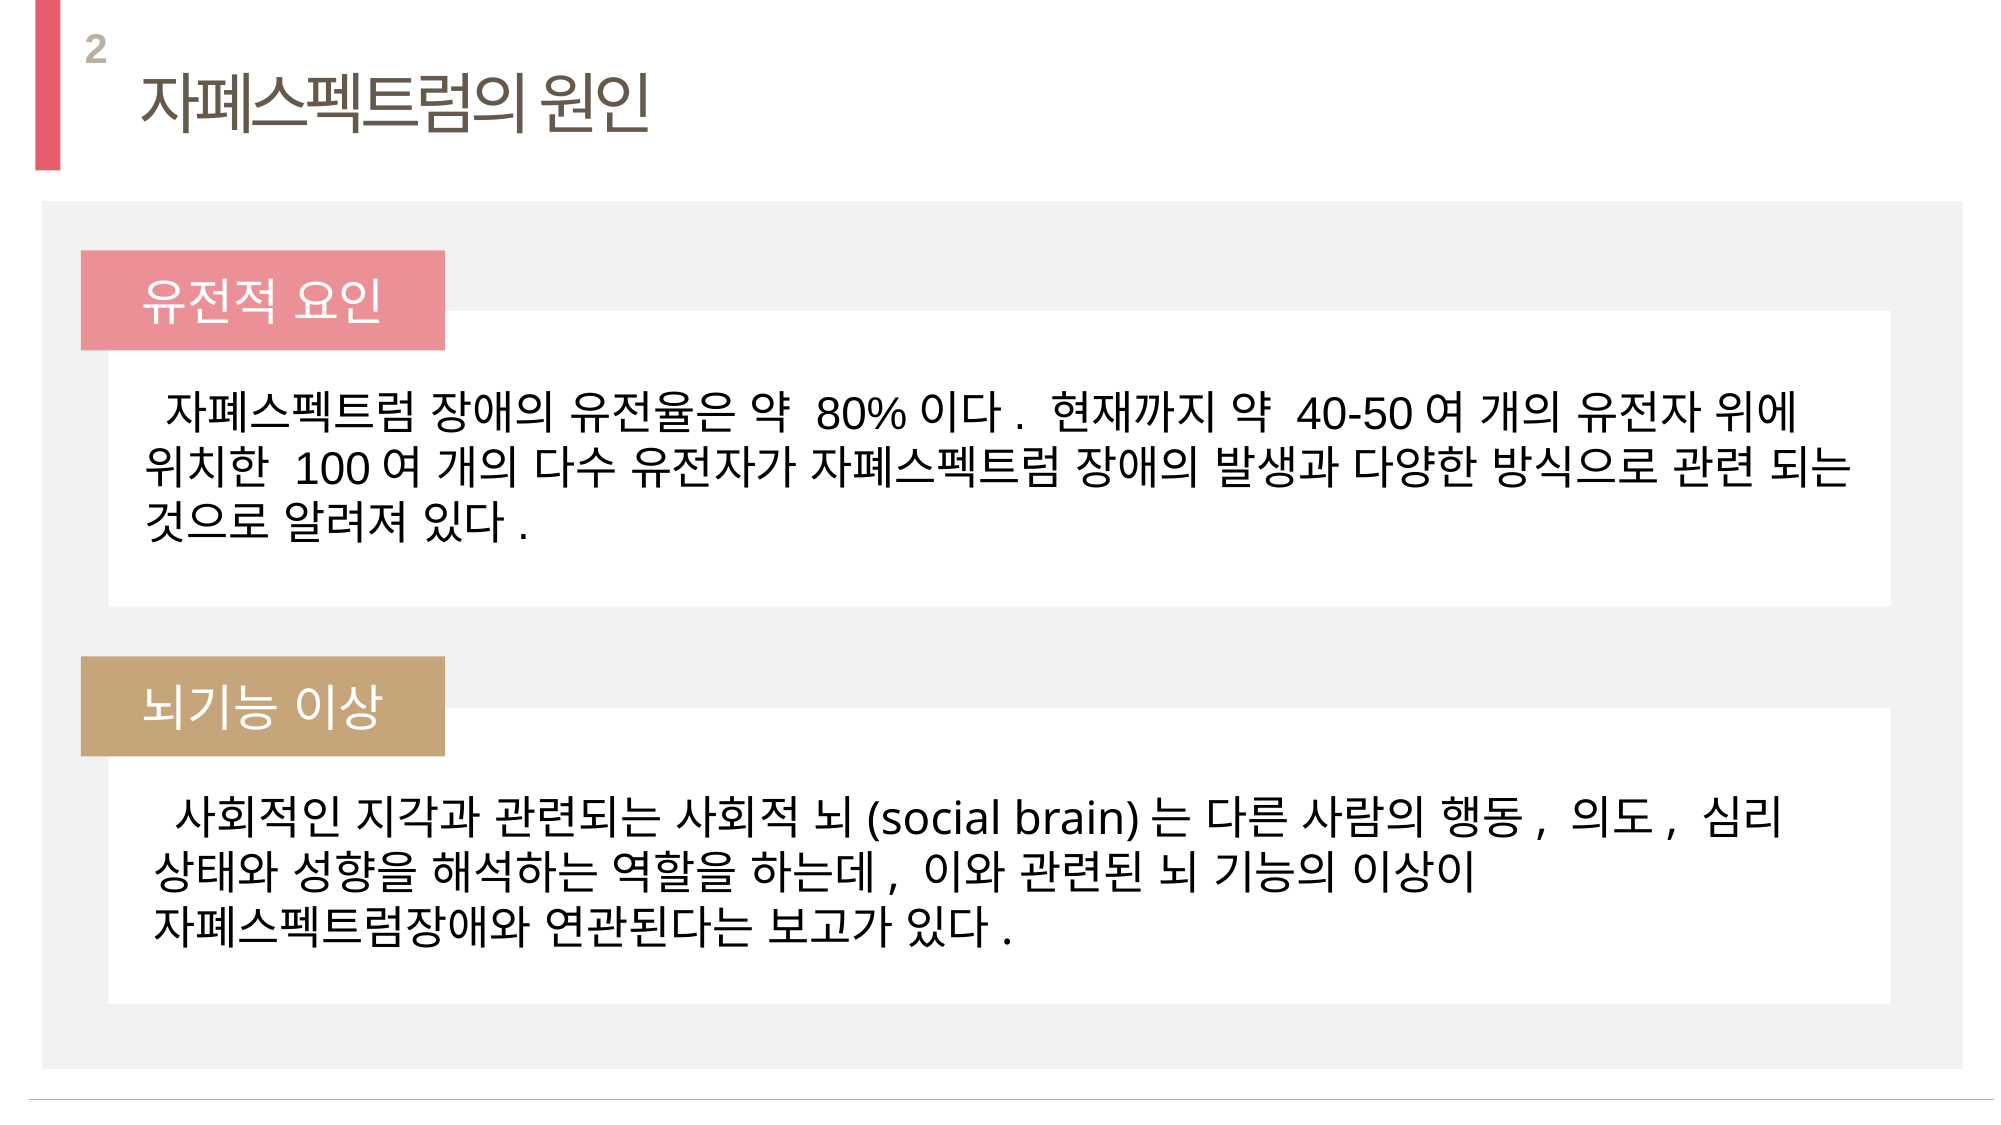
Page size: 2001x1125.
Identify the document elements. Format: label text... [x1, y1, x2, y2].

text_box 유전적 요인 [80, 249, 446, 351]
text_box [107, 310, 1892, 608]
text_box 자폐스펙트럼 장애의 유전율은 약 80%이다. 현재까지 약 40-50여 개의 유전자 위에 위치한 100여 개의 다수 유전자가 자폐스펙트럼 장애의 발생과 다양한 방식으로 관련 되는 것으로 알려져 있다. [129, 376, 1875, 557]
text_box 2 [69, 14, 147, 80]
text_box [41, 200, 1964, 1070]
text_box [34, 0, 61, 171]
text_box [107, 707, 1892, 1005]
text_box 사회적인 지각과 관련되는 사회적 뇌(social brain)는 다른 사람의 행동, 의도, 심리 상태와 성향을 해석하는 역할을 하는데, 이와 관련된 뇌 기능의 이상이 자폐스펙트럼장애와 연관된다는 보고가 있다. [138, 781, 1857, 1007]
text_box 자폐스펙트럼의 원인 [124, 54, 671, 150]
text_box 뇌기능 이상 [80, 655, 446, 757]
